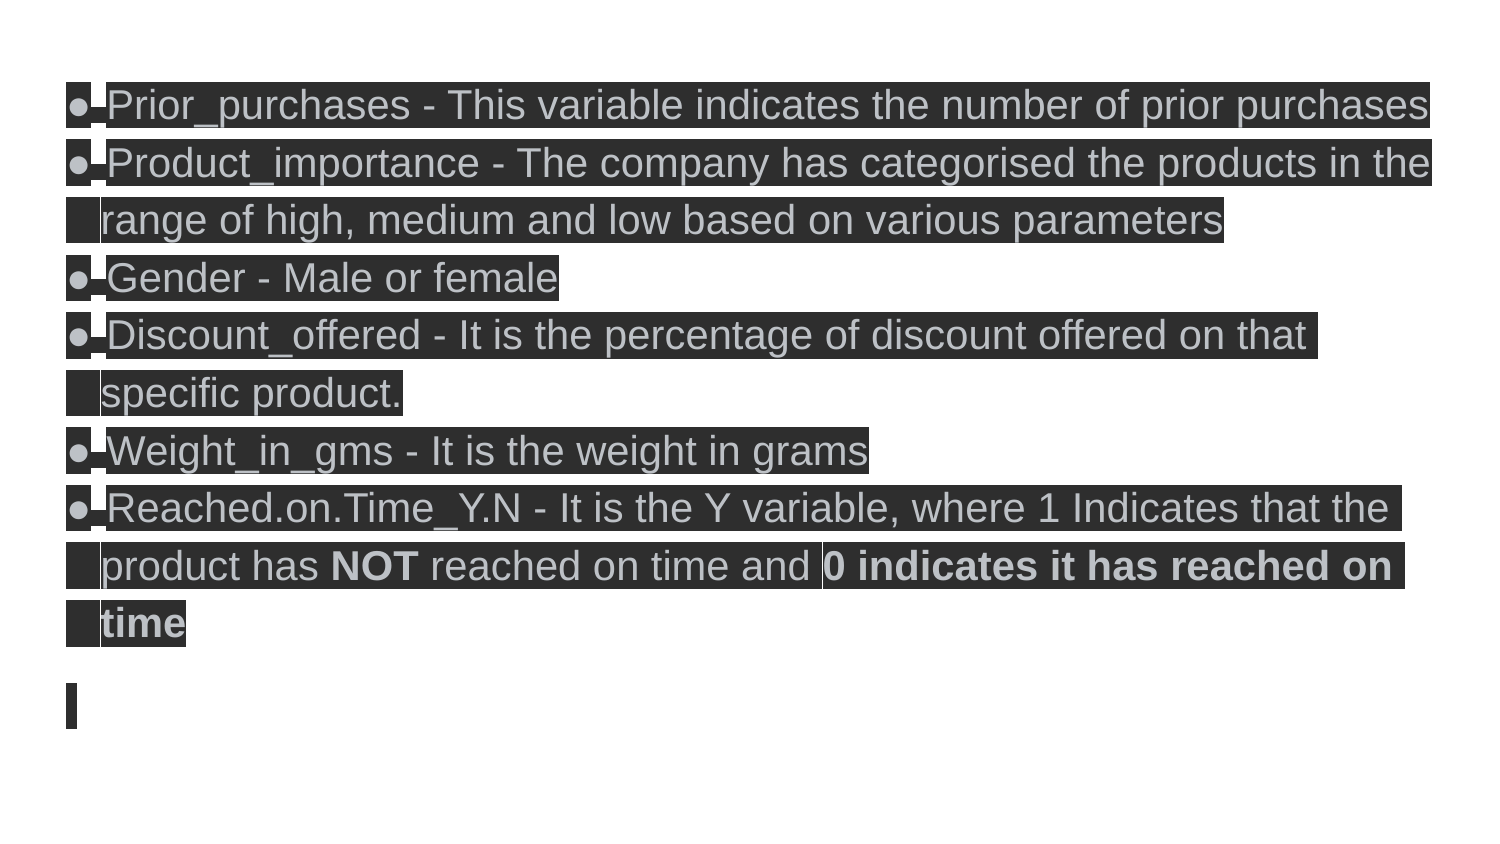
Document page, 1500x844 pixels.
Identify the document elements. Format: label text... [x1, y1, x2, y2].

list ● Prior_purchases - This variable indicates the number of prior purchases ● Product_importance - The company has categorised the products in the range of high, medium and low based on various parameters ● Gender - Male or female ● Discount_offered - It is the percentage of discount offered on that specific product. ● Weight_in_gms - It is the weight in grams ● Reached.on.Time_Y.N - It is the Y variable, where 1 Indicates that the product has NOT reached on time and 0 indicates it has reached on time [51, 21, 1449, 829]
